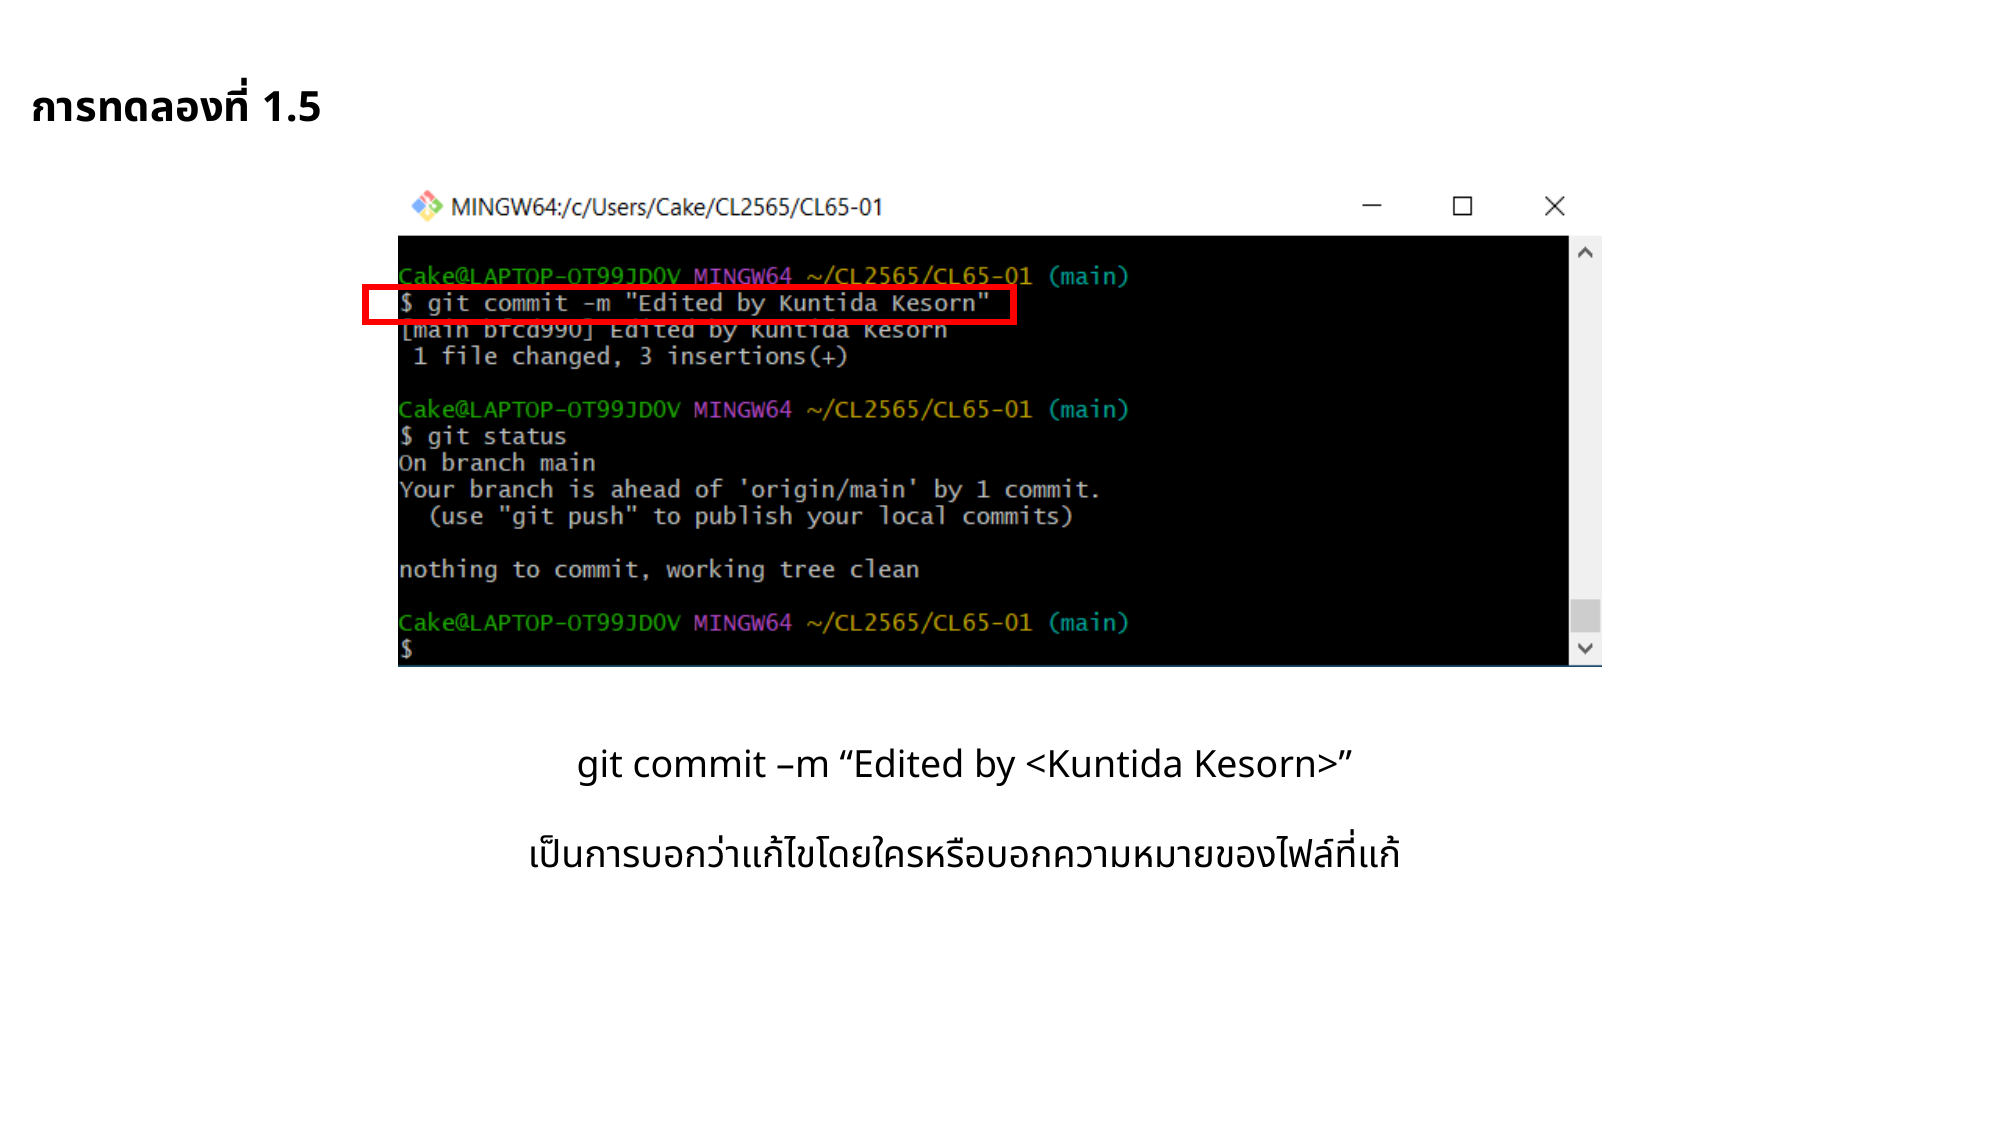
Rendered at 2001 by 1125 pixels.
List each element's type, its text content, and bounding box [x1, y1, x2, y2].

text_box git commit –m “Edited by <Kuntida Kesorn>” เป็นการบอกว่าแก้ไขโดยใครหรือบอกความหมายของไฟล์ที่แก้ [464, 732, 1465, 883]
picture [398, 178, 1602, 667]
text_box การทดลองที่ 1.5 [16, 72, 348, 138]
text_box [364, 286, 398, 323]
